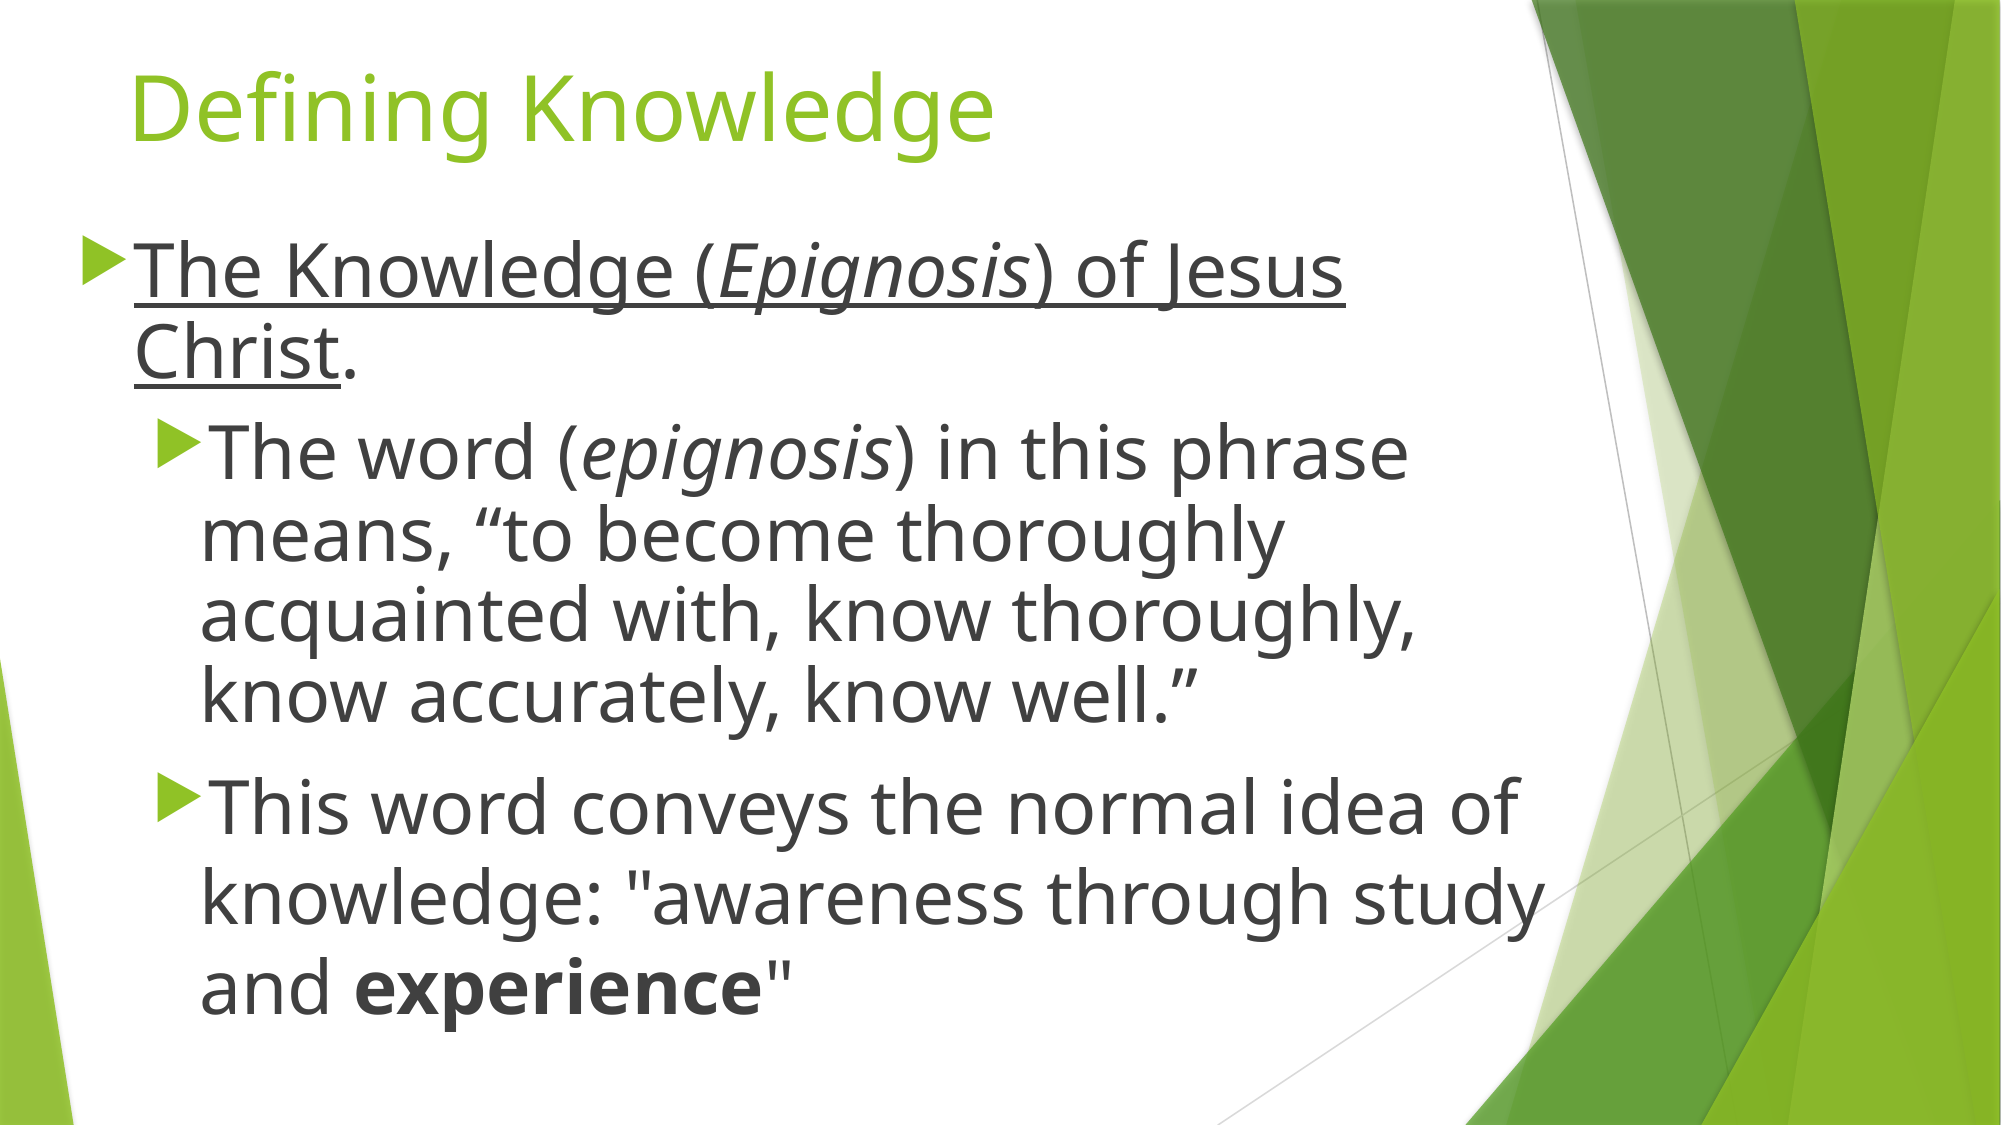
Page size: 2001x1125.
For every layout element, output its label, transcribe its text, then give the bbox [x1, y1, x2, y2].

list The Knowledge (Epignosis) of Jesus Christ. The word (epignosis) in this phrase means, “to become thoroughly acquainted with, know thoroughly, know accurately, know well.” This word conveys the normal idea of knowledge: "awareness through study and experience" [62, 224, 1593, 975]
title Defining Knowledge [112, 42, 1523, 224]
